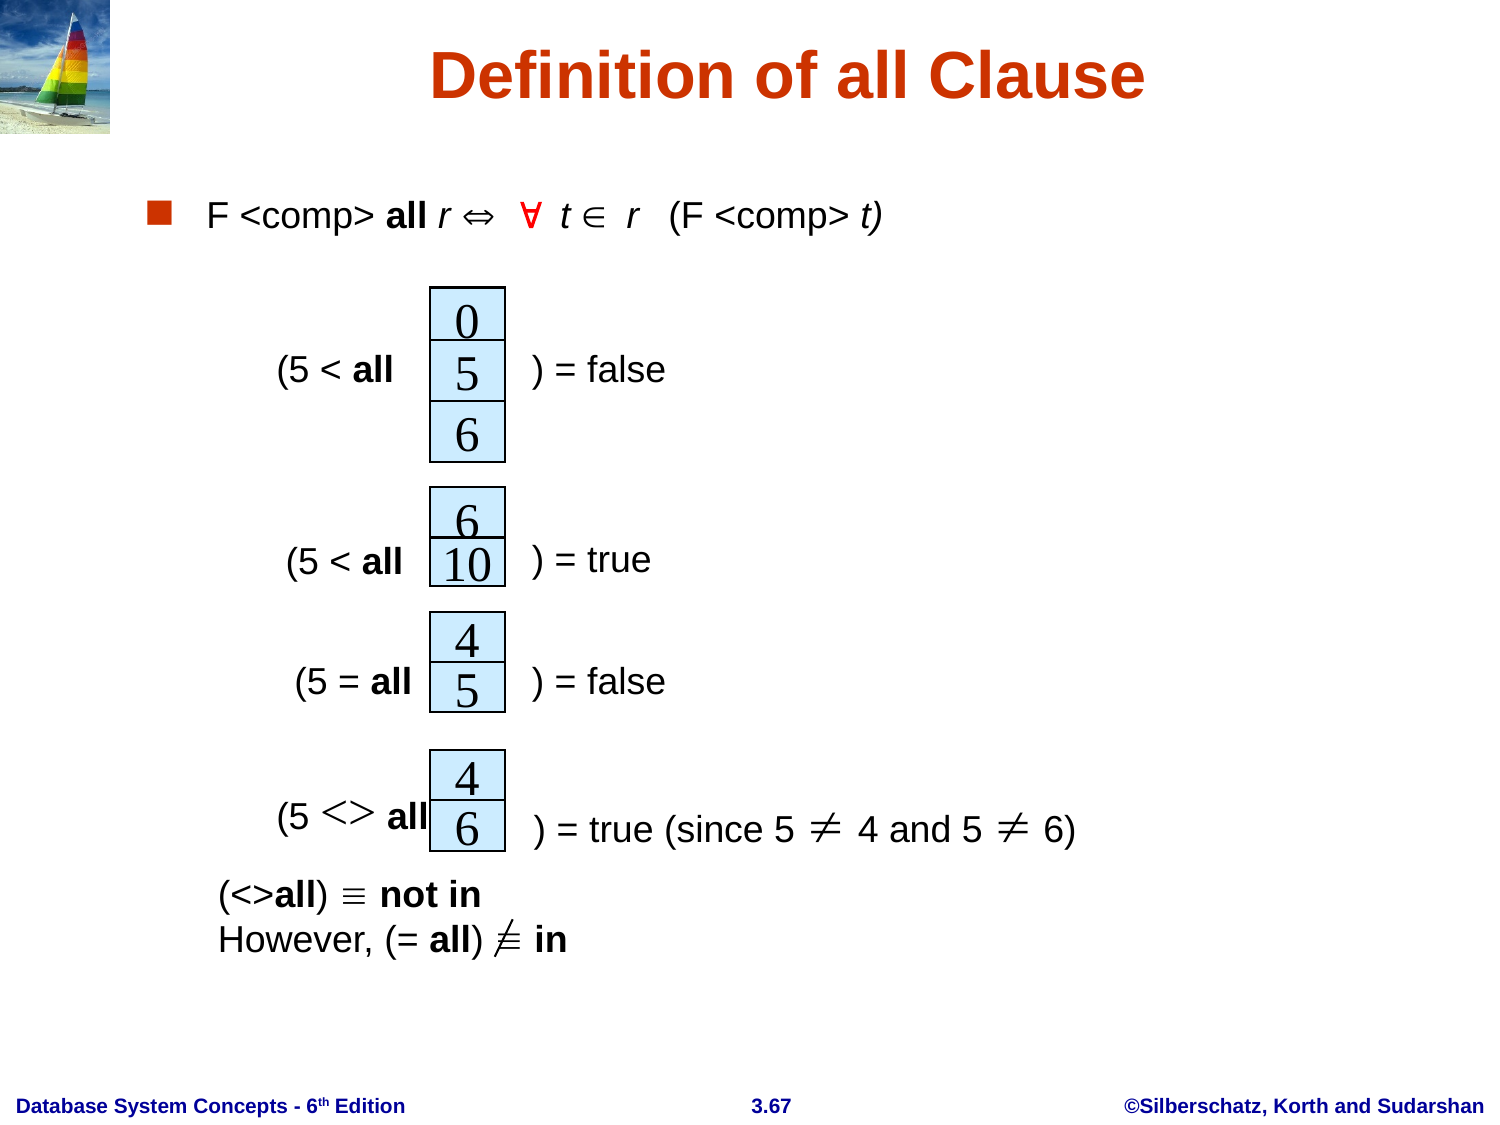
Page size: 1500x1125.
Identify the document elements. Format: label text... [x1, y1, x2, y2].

text_box 6 [429, 847, 505, 851]
text_box (5 <> all [261, 771, 537, 847]
picture [0, 0, 110, 134]
list F <comp> all r t r (F <comp> t) [135, 184, 1225, 247]
title Definition of all Clause [126, 19, 1451, 120]
text_box ) = false [517, 649, 718, 710]
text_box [429, 287, 505, 463]
text_box ) = false [517, 337, 718, 398]
text_box (5 < all [261, 337, 429, 398]
text_box 4 [429, 611, 505, 662]
text_box (5 < all [270, 529, 471, 590]
text_box (<>all)  not in However, (= all)  in [203, 862, 1319, 980]
text_box ) = true (since 5  4 and 5  6) [518, 785, 1269, 860]
text_box 10 [471, 537, 505, 587]
text_box ) = true [517, 527, 718, 588]
text_box 6 [429, 487, 505, 537]
text_box (5 = all [279, 649, 480, 710]
text_box 4 [429, 750, 505, 771]
text_box 5 [429, 662, 505, 713]
